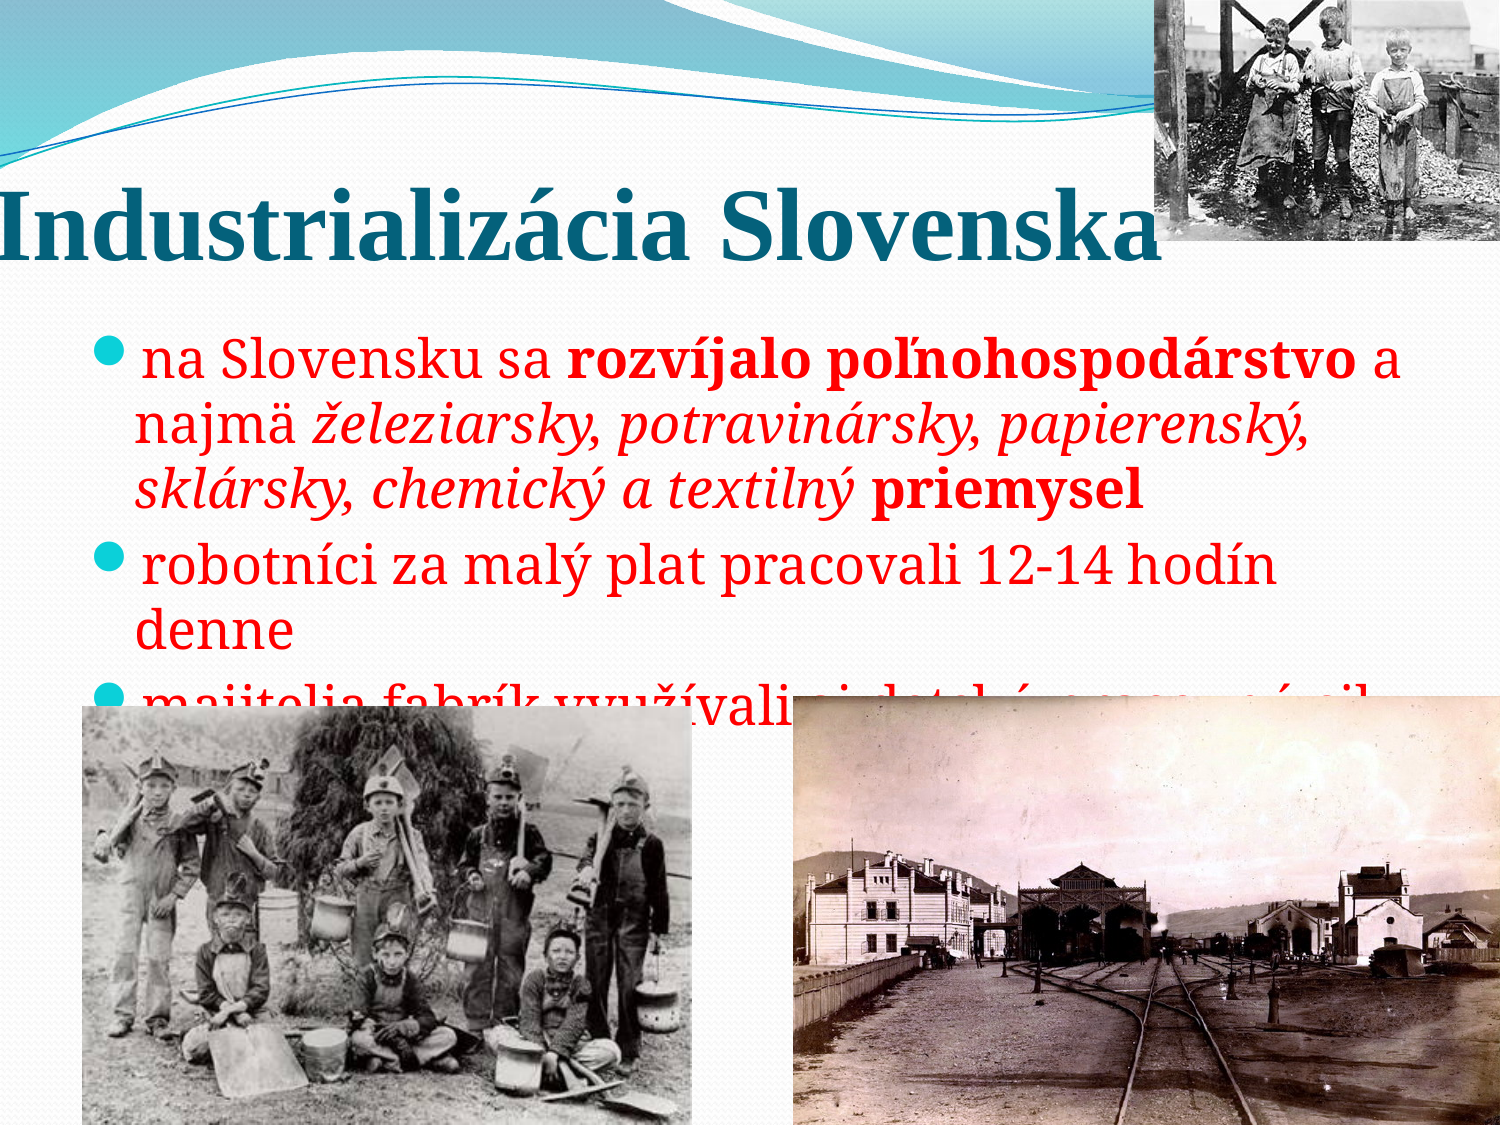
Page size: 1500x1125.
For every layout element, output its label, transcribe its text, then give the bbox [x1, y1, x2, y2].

picture [1154, 0, 1500, 241]
picture [793, 695, 1500, 1125]
picture [81, 705, 692, 1125]
title Industrializácia Slovenska [0, 93, 1254, 282]
list na Slovensku sa rozvíjalo poľnohospodárstvo a najmä železiarsky, potravinársky, papierenský, sklársky, chemický a textilný priemysel robotníci za malý plat pracovali 12-14 hodín denne majitelia fabrík využívali aj detskú pracovnú silu [75, 317, 1425, 1038]
